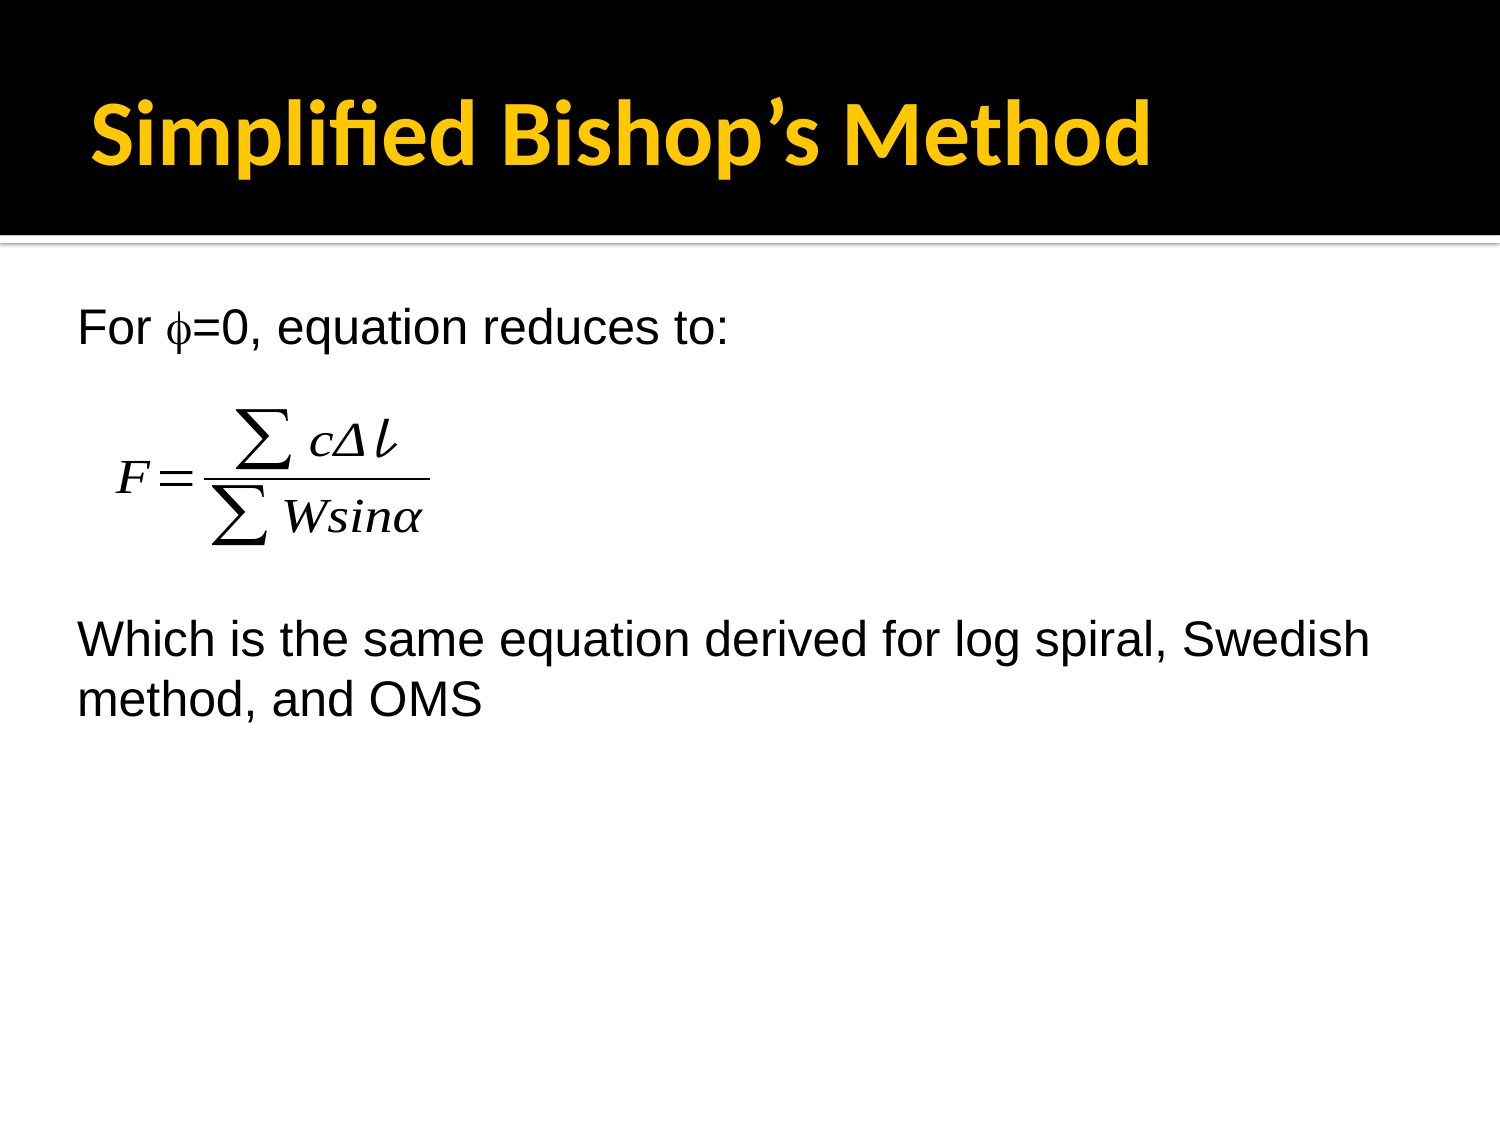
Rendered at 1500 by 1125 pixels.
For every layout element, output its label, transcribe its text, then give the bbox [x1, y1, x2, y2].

text_box Which is the same equation derived for log spiral, Swedish method, and OMS [62, 599, 1425, 734]
text_box For f=0, equation reduces to: [62, 287, 1425, 363]
title Simplified Bishop’s Method [75, 24, 1425, 231]
